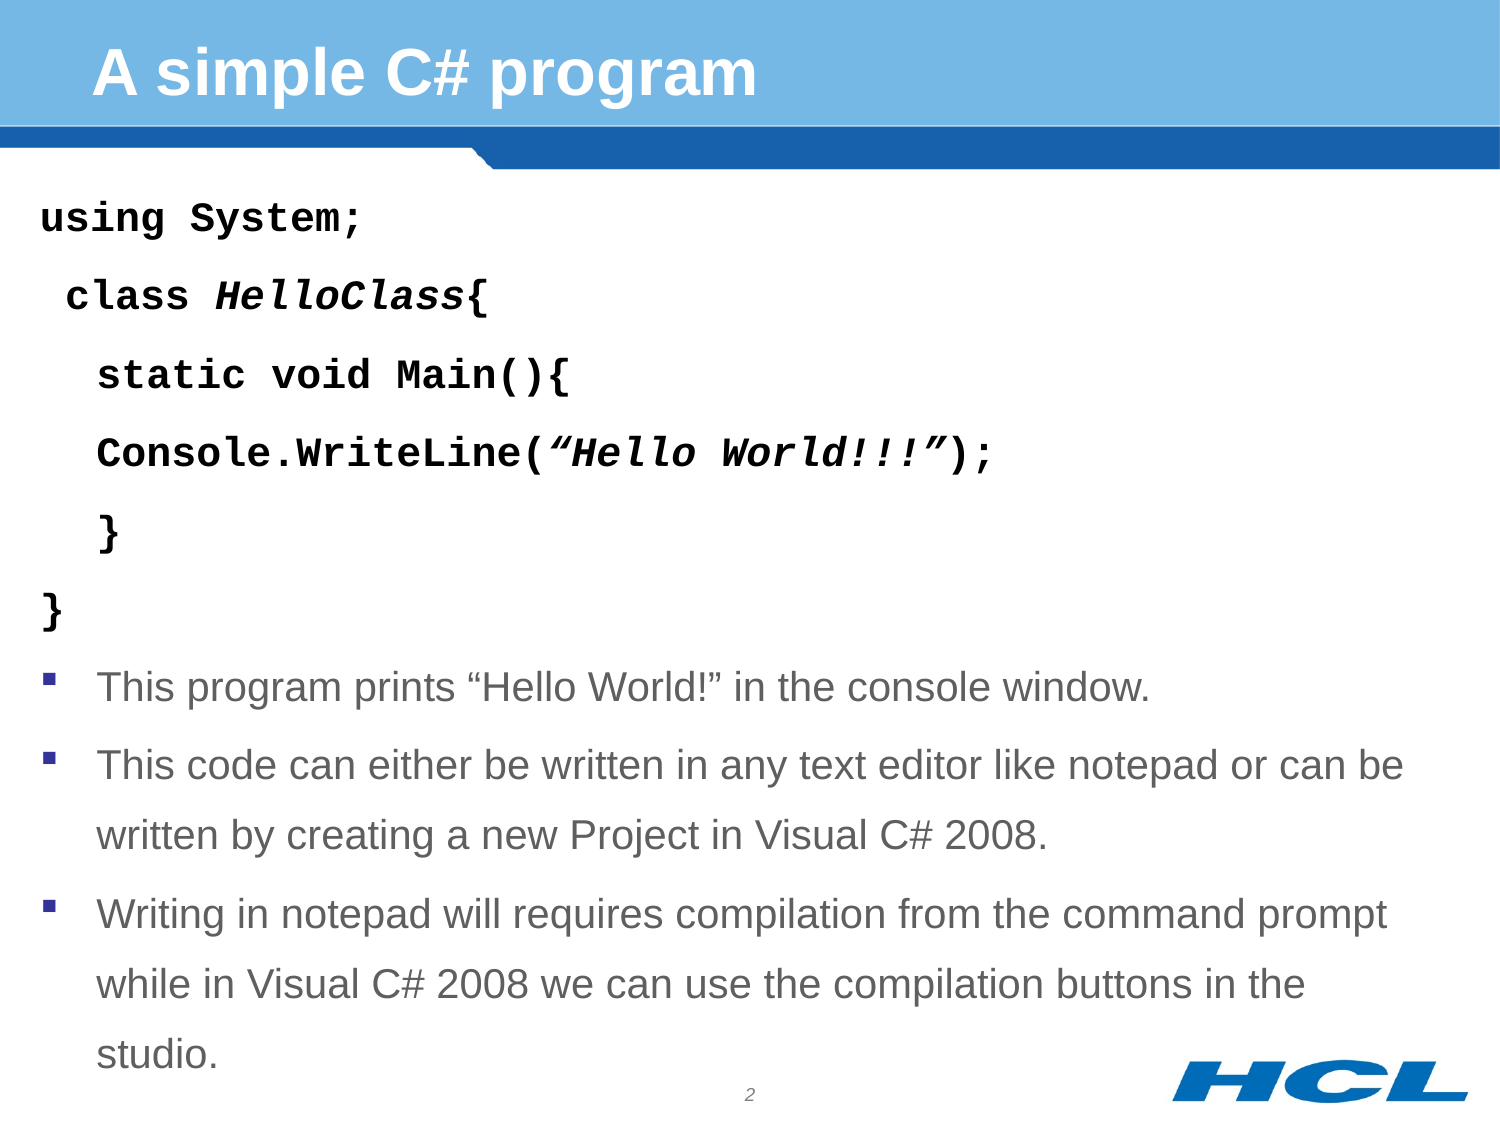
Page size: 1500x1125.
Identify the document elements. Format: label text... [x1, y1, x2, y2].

slide_number 2 [574, 1074, 926, 1115]
picture [1140, 1050, 1500, 1109]
title A simple C# program [76, 0, 1427, 138]
list using System; class HelloClass{ static void Main(){ Console.WriteLine(“Hello World!!!”); } } This program prints “Hello World!” in the console window. This code can either be written in any text editor like notepad or can be written by creating a new Project in Visual C# 2008. Writing in notepad will requires compilation from the command prompt while in Visual C# 2008 we can use the compilation buttons in the studio. [24, 162, 1438, 1100]
picture [0, 0, 1500, 188]
